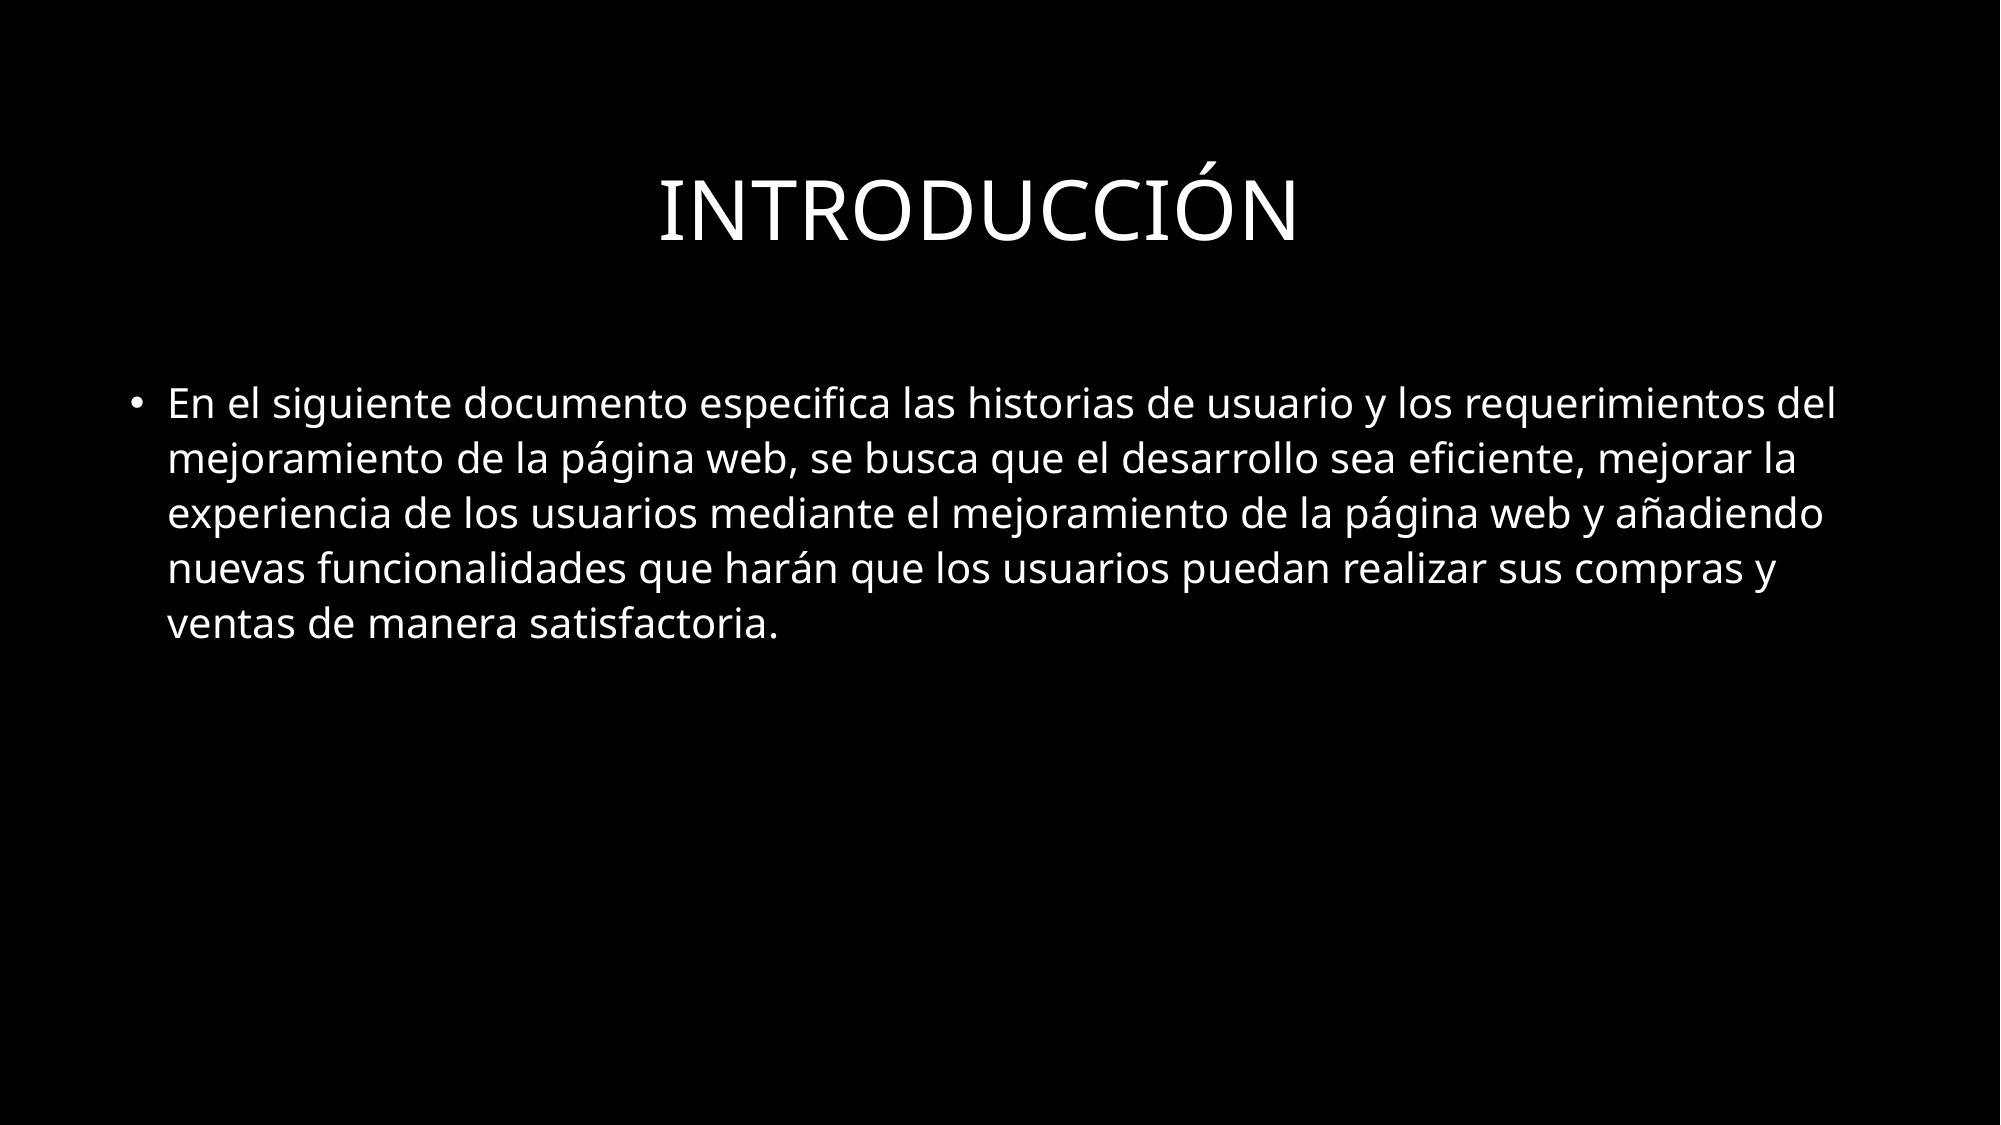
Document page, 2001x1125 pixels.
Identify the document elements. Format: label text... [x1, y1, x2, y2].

list En el siguiente documento especifica las historias de usuario y los requerimientos del mejoramiento de la página web, se busca que el desarrollo sea eficiente, mejorar la experiencia de los usuarios mediante el mejoramiento de la página web y añadiendo nuevas funcionalidades que harán que los usuarios puedan realizar sus compras y ventas de manera satisfactoria. [114, 364, 1869, 978]
title Introducción [114, 149, 1869, 364]
